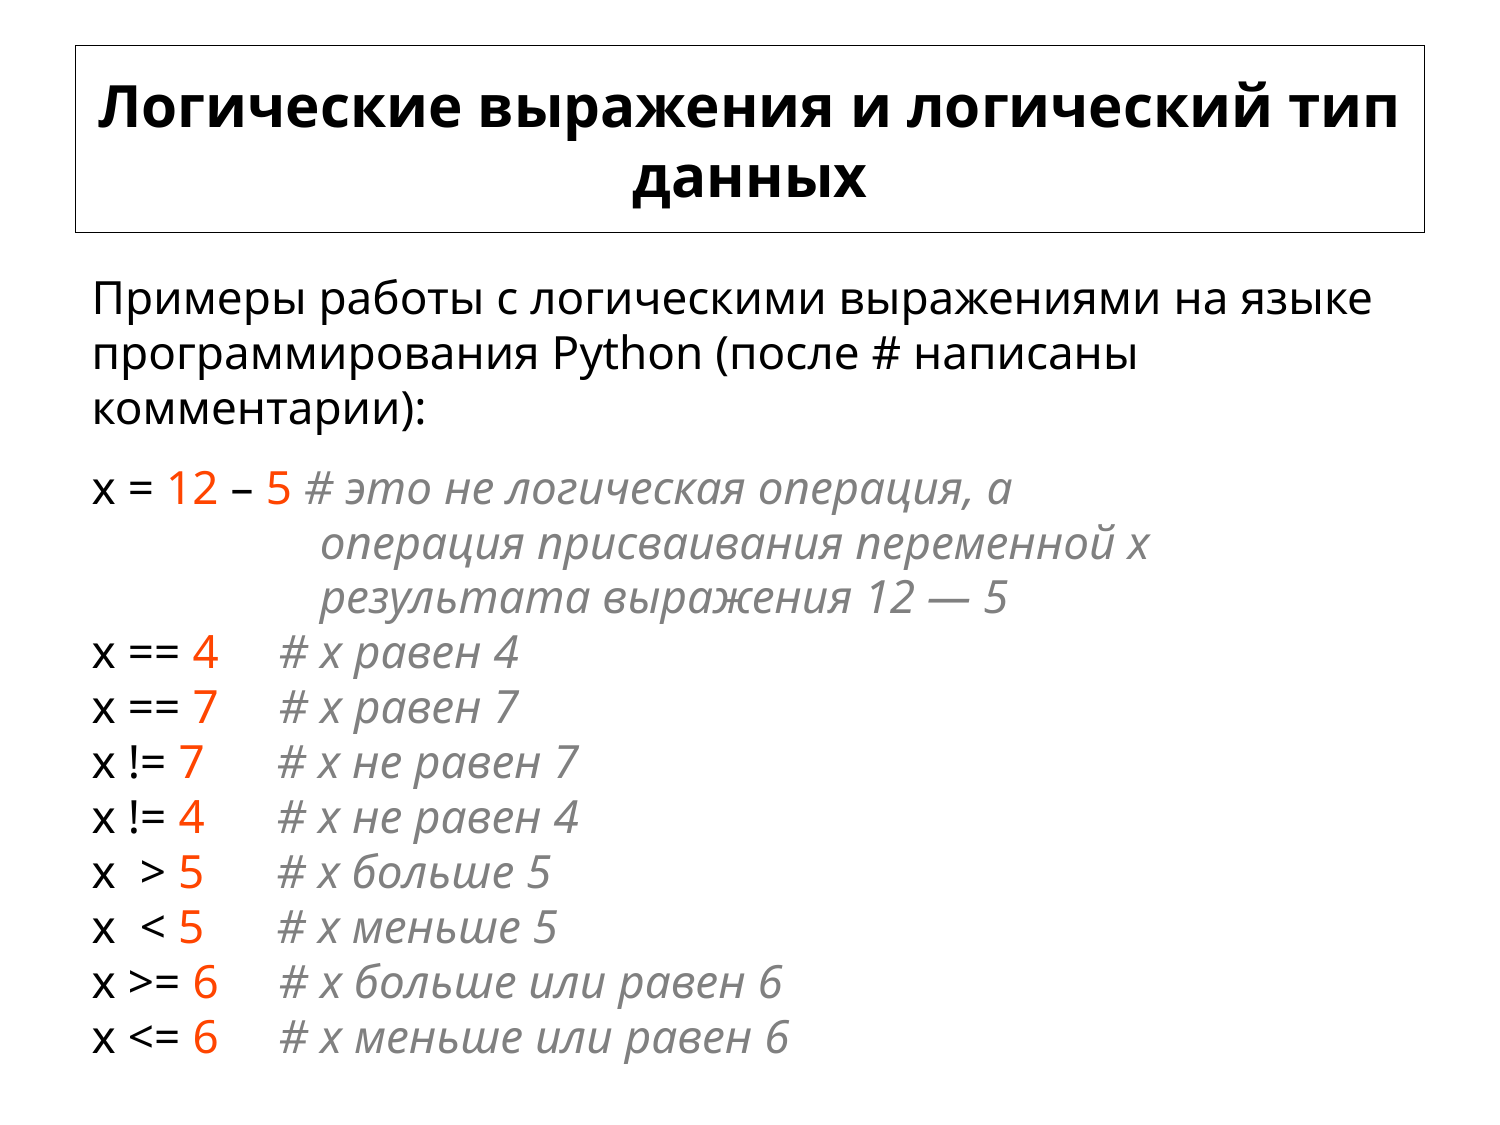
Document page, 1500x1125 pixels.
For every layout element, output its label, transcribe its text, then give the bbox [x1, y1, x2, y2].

title Логические выражения и логический тип данных [75, 45, 1425, 233]
text_box Примеры работы с логическими выражениями на языке программирования Python (после # написаны комментарии): x = 12 – 5 # это не логическая операция, а операция присваивания переменной x результата выражения 12 — 5 x == 4 # x равен 4 x == 7 # x равен 7 x != 7 # x не равен 7 x != 4 # x не равен 4 x > 5 # x больше 5 x < 5 # x меньше 5 x >= 6 # x больше или равен 6 x <= 6 # x меньше или равен 6 [76, 260, 1424, 1063]
